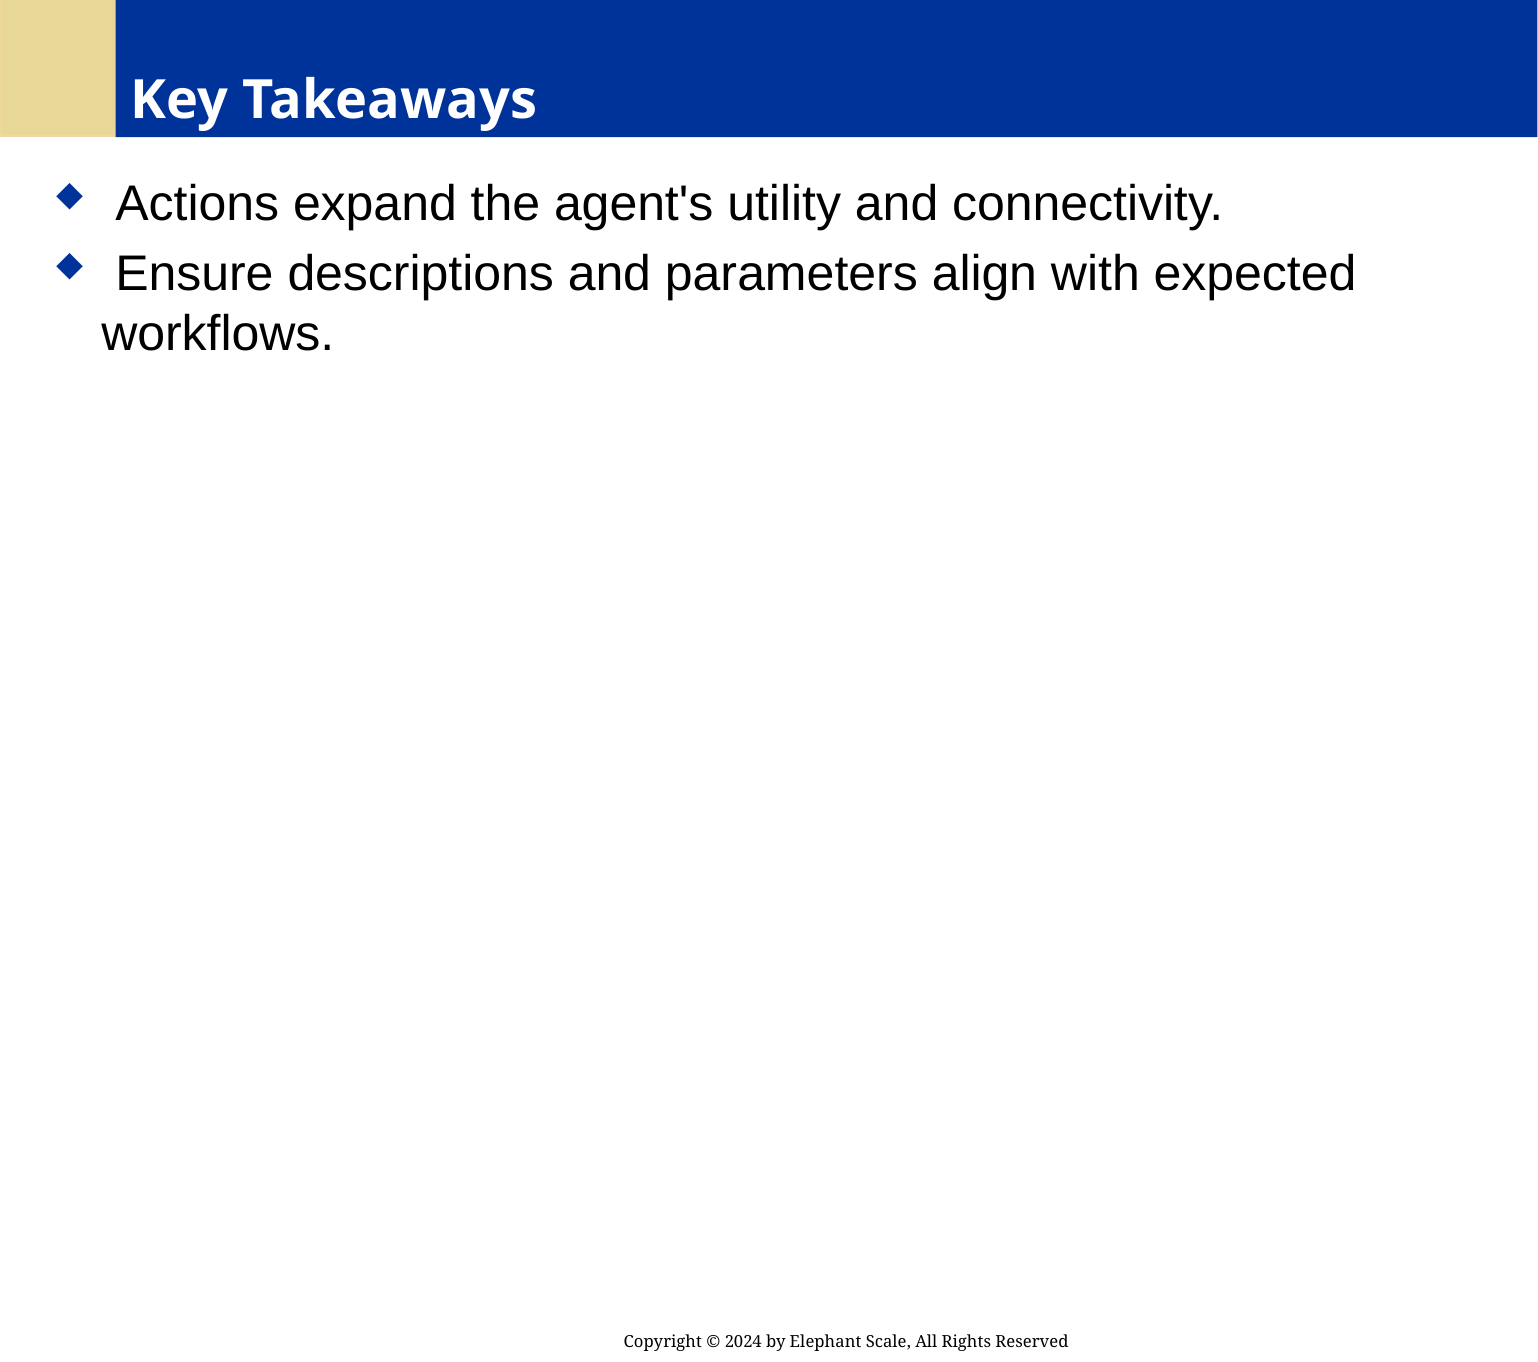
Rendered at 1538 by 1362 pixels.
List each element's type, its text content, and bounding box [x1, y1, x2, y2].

text_box Copyright © 2024 by Elephant Scale, All Rights Reserved [608, 1322, 1085, 1358]
picture [0, 0, 115, 137]
title Key Takeaways [115, 0, 1538, 138]
list Actions expand the agent's utility and connectivity. Ensure descriptions and parameters align with expected workflows. [38, 162, 1500, 1284]
